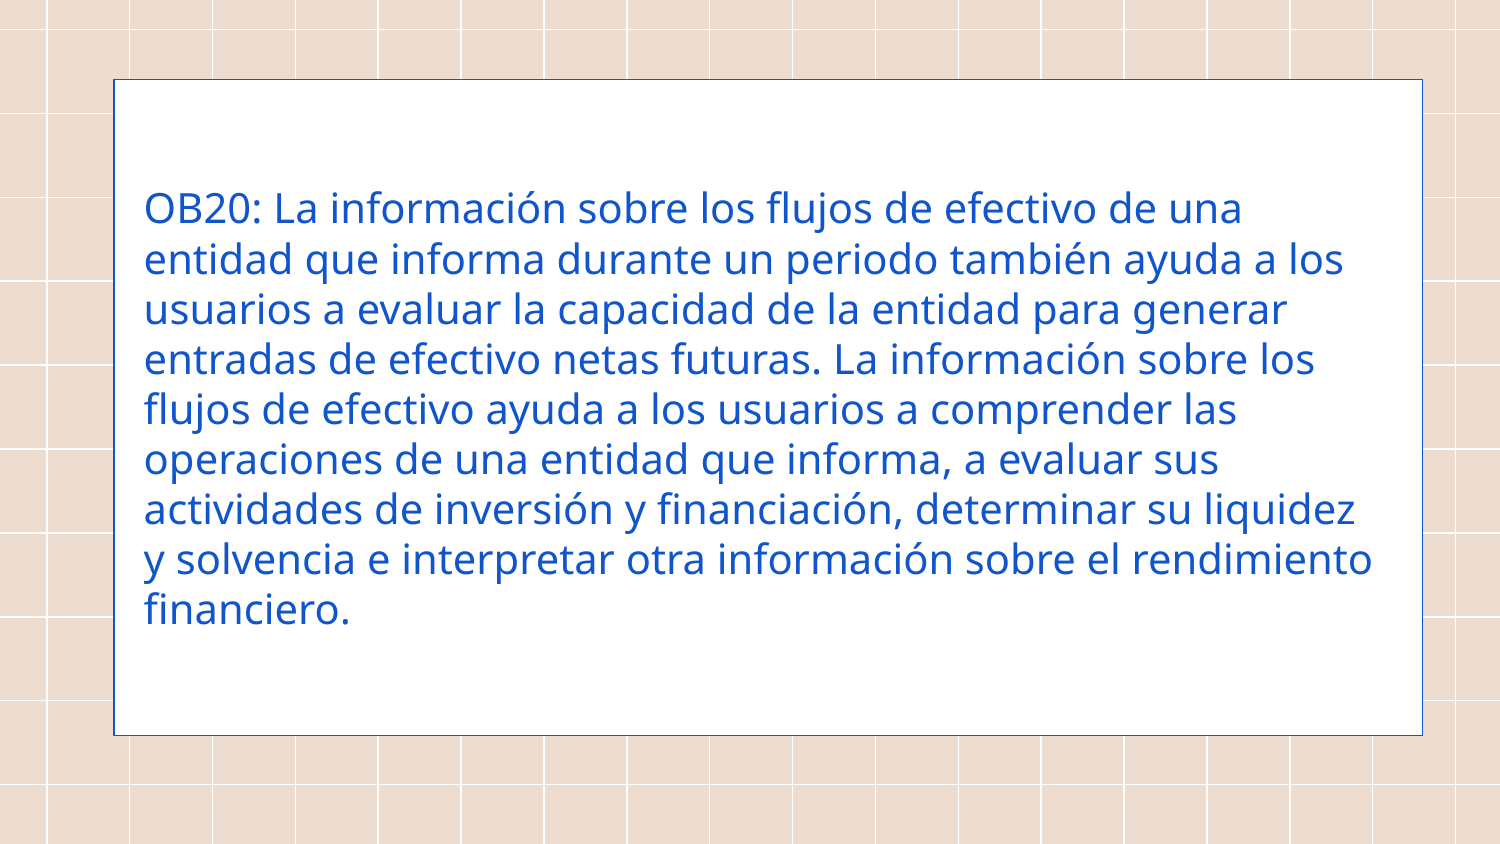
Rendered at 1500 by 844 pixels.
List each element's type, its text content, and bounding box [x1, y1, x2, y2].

list OB20: La información sobre los flujos de efectivo de una entidad que informa durante un periodo también ayuda a los usuarios a evaluar la capacidad de la entidad para generar entradas de efectivo netas futuras. La información sobre los flujos de efectivo ayuda a los usuarios a comprender las operaciones de una entidad que informa, a evaluar sus actividades de inversión y financiación, determinar su liquidez y solvencia e interpretar otra información sobre el rendimiento financiero. [113, 79, 1423, 736]
